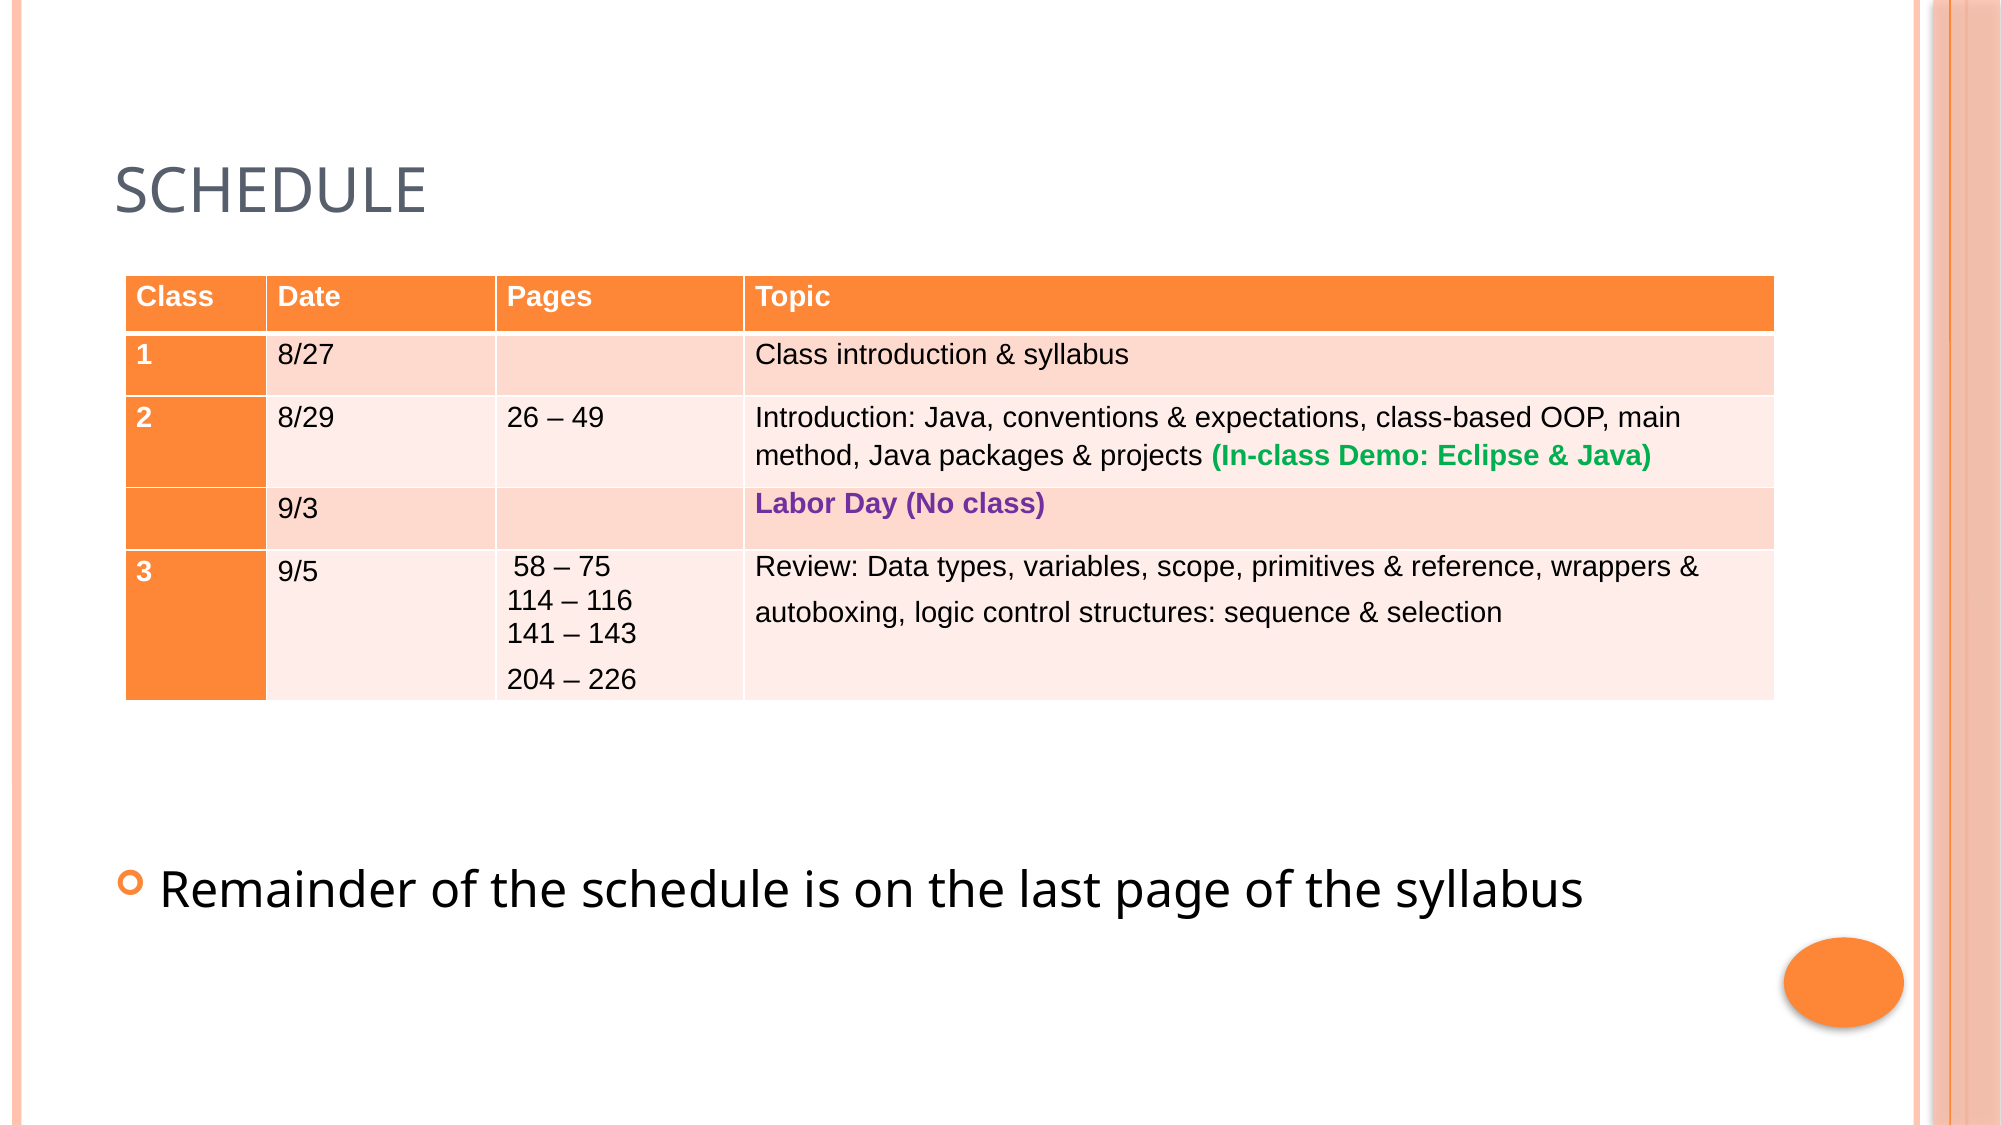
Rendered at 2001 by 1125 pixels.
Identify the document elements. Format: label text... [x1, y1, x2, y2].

table_cell 1 [126, 336, 266, 395]
table_header Date [267, 276, 495, 331]
table_header Class [126, 276, 266, 331]
table_header Topic [745, 276, 1774, 331]
table_cell [126, 488, 266, 549]
table_cell 9/5 [267, 551, 495, 700]
table_cell 26 – 49 [497, 397, 743, 487]
table_cell Class introduction & syllabus [745, 336, 1774, 395]
table_cell Introduction: Java, conventions & expectations, class-based OOP, main method, Java packages & projects (In-class Demo: Eclipse & Java) [745, 397, 1774, 487]
table_cell [497, 336, 743, 395]
list Remainder of the schedule is on the last page of the syllabus [99, 849, 1734, 1062]
title Schedule [99, 45, 1734, 233]
table_cell [497, 488, 743, 549]
table_cell 2 [126, 397, 266, 487]
table_cell 3 [126, 551, 266, 700]
table_cell 9/3 [267, 488, 495, 549]
table_header Pages [497, 276, 743, 331]
table_cell 8/29 [267, 397, 495, 487]
table_cell 8/27 [267, 336, 495, 395]
table_cell Labor Day (No class) [745, 488, 1774, 549]
table_cell 58 – 75 114 – 116 141 – 143 204 – 226 [497, 551, 743, 700]
table_cell Review: Data types, variables, scope, primitives & reference, wrappers & autoboxing, logic control structures: sequence & selection [745, 551, 1774, 700]
